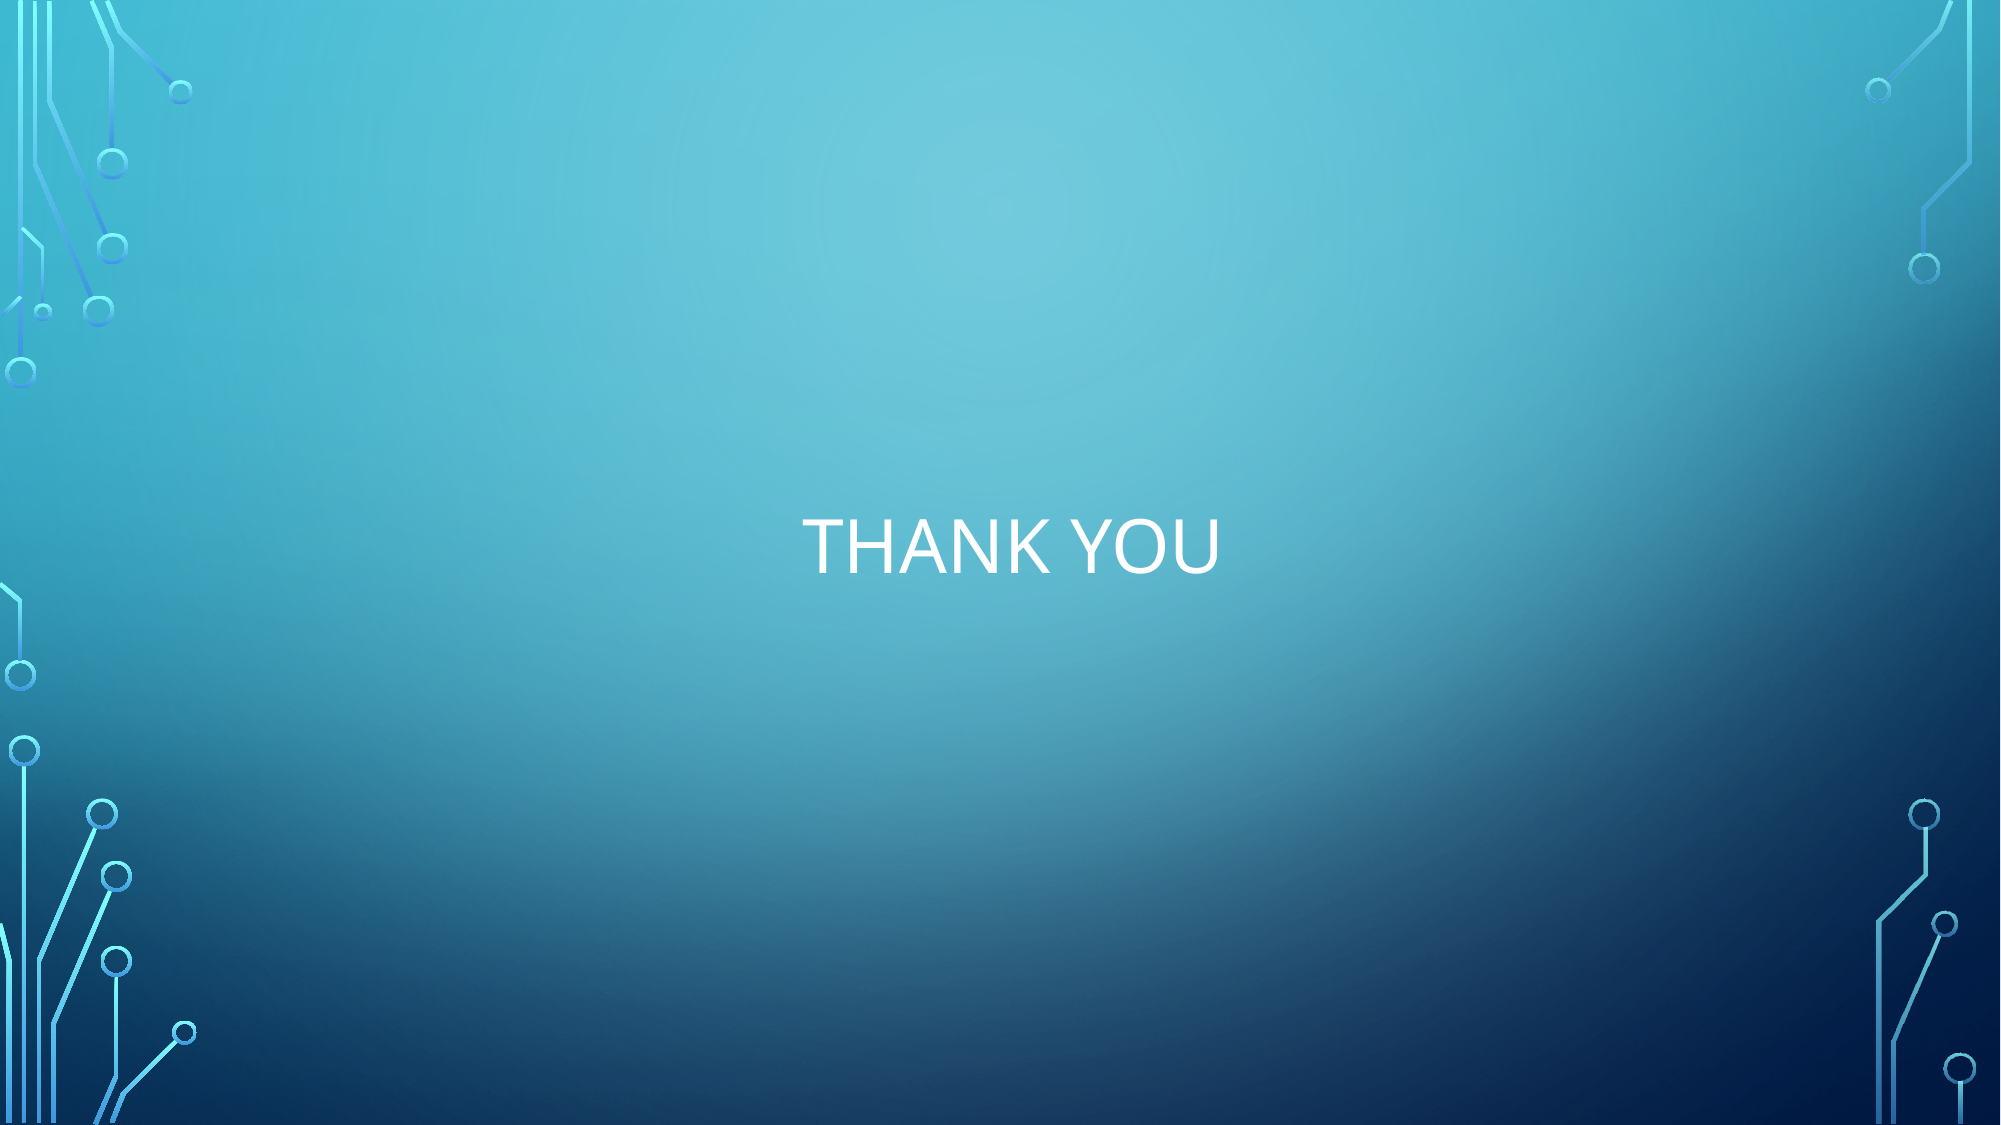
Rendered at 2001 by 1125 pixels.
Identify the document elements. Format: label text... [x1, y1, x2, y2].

title THANK YOU [187, 374, 1813, 724]
